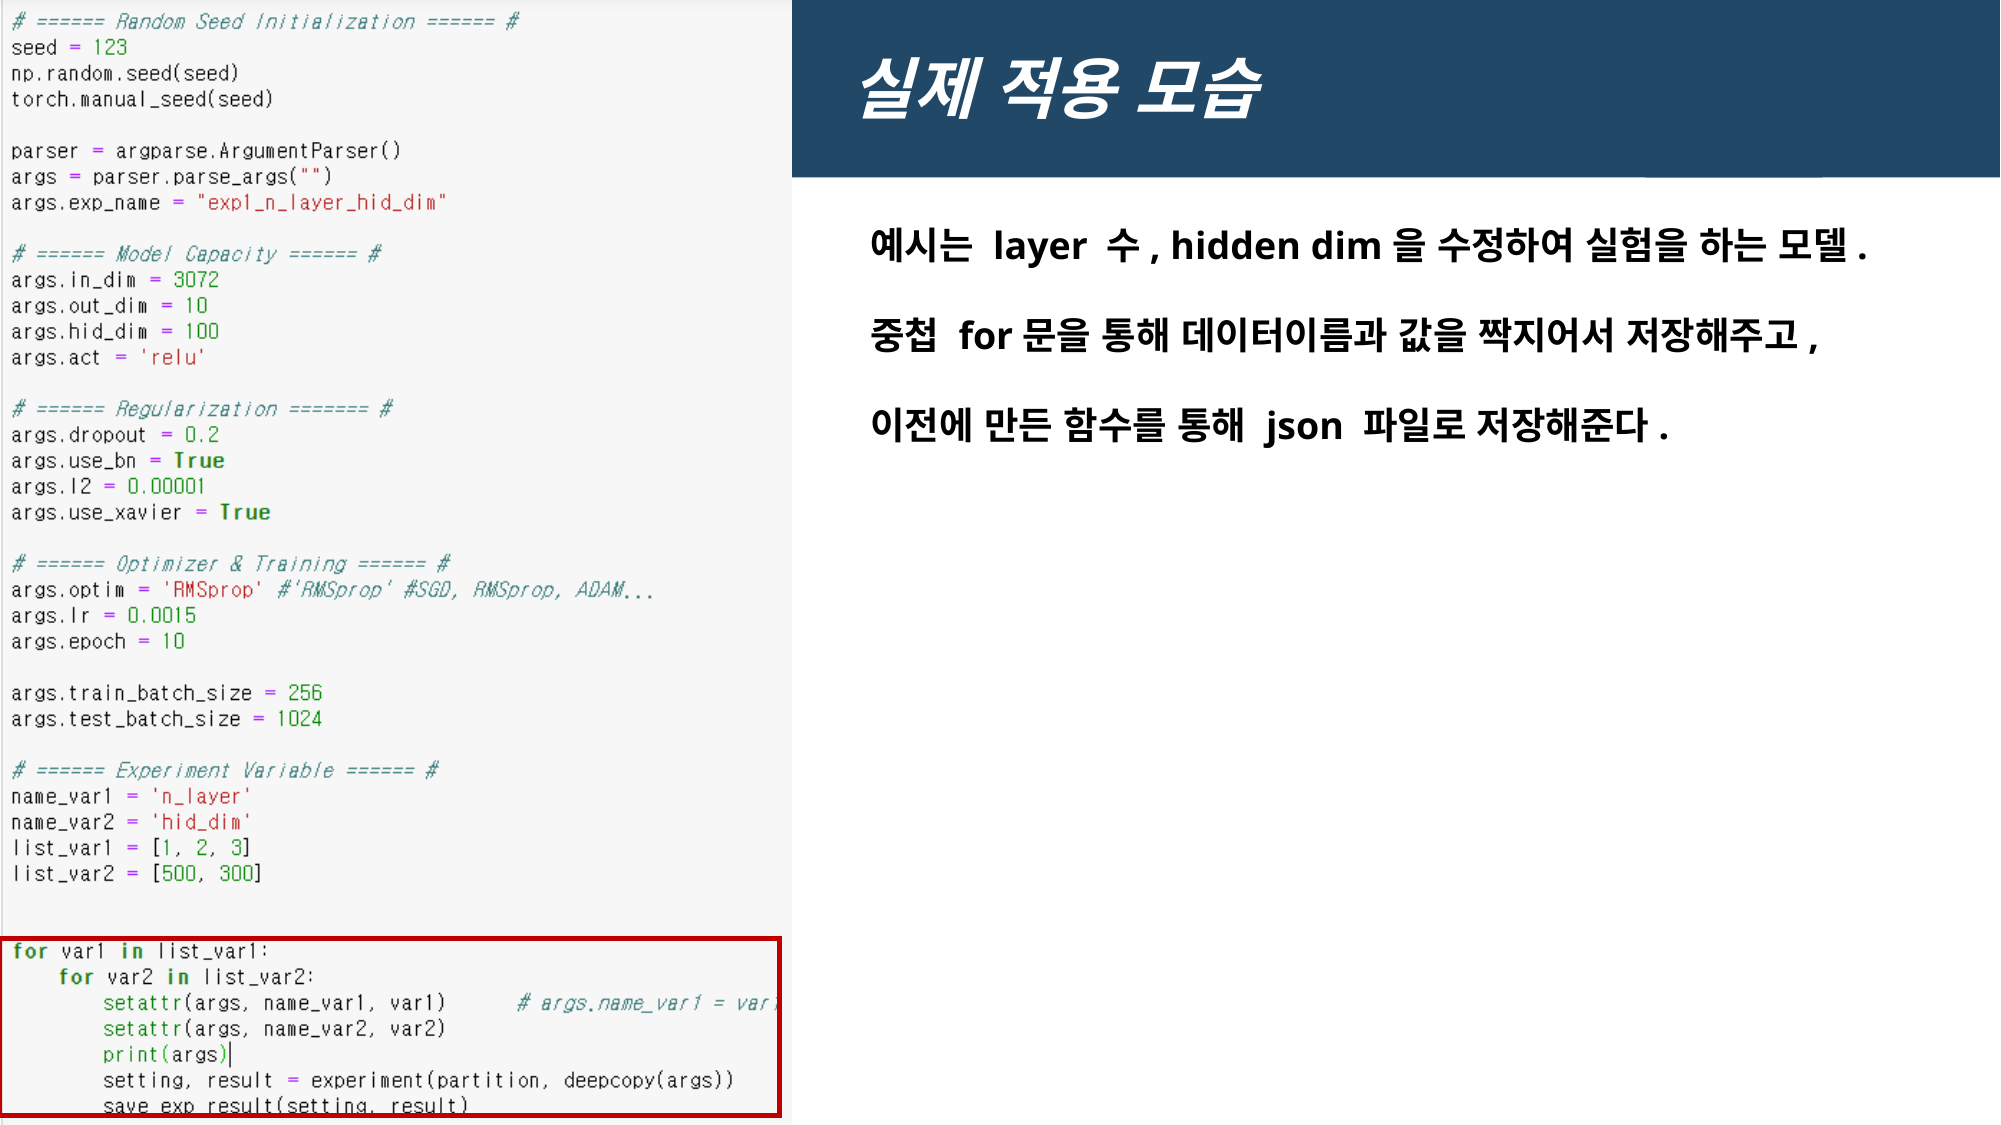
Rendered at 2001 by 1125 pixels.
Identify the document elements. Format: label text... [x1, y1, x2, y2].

text_box 예시는 layer 수, hidden dim을 수정하여 실험을 하는 모델. 중첩 for문을 통해 데이터이름과 값을 짝지어서 저장해주고, 이전에 만든 함수를 통해 json 파일로 저장해준다. [855, 214, 1882, 455]
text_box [1644, 0, 2000, 178]
text_box 실제 적용 모습 [792, 0, 1644, 177]
picture [0, 0, 792, 1125]
text_box [792, 177, 1967, 967]
